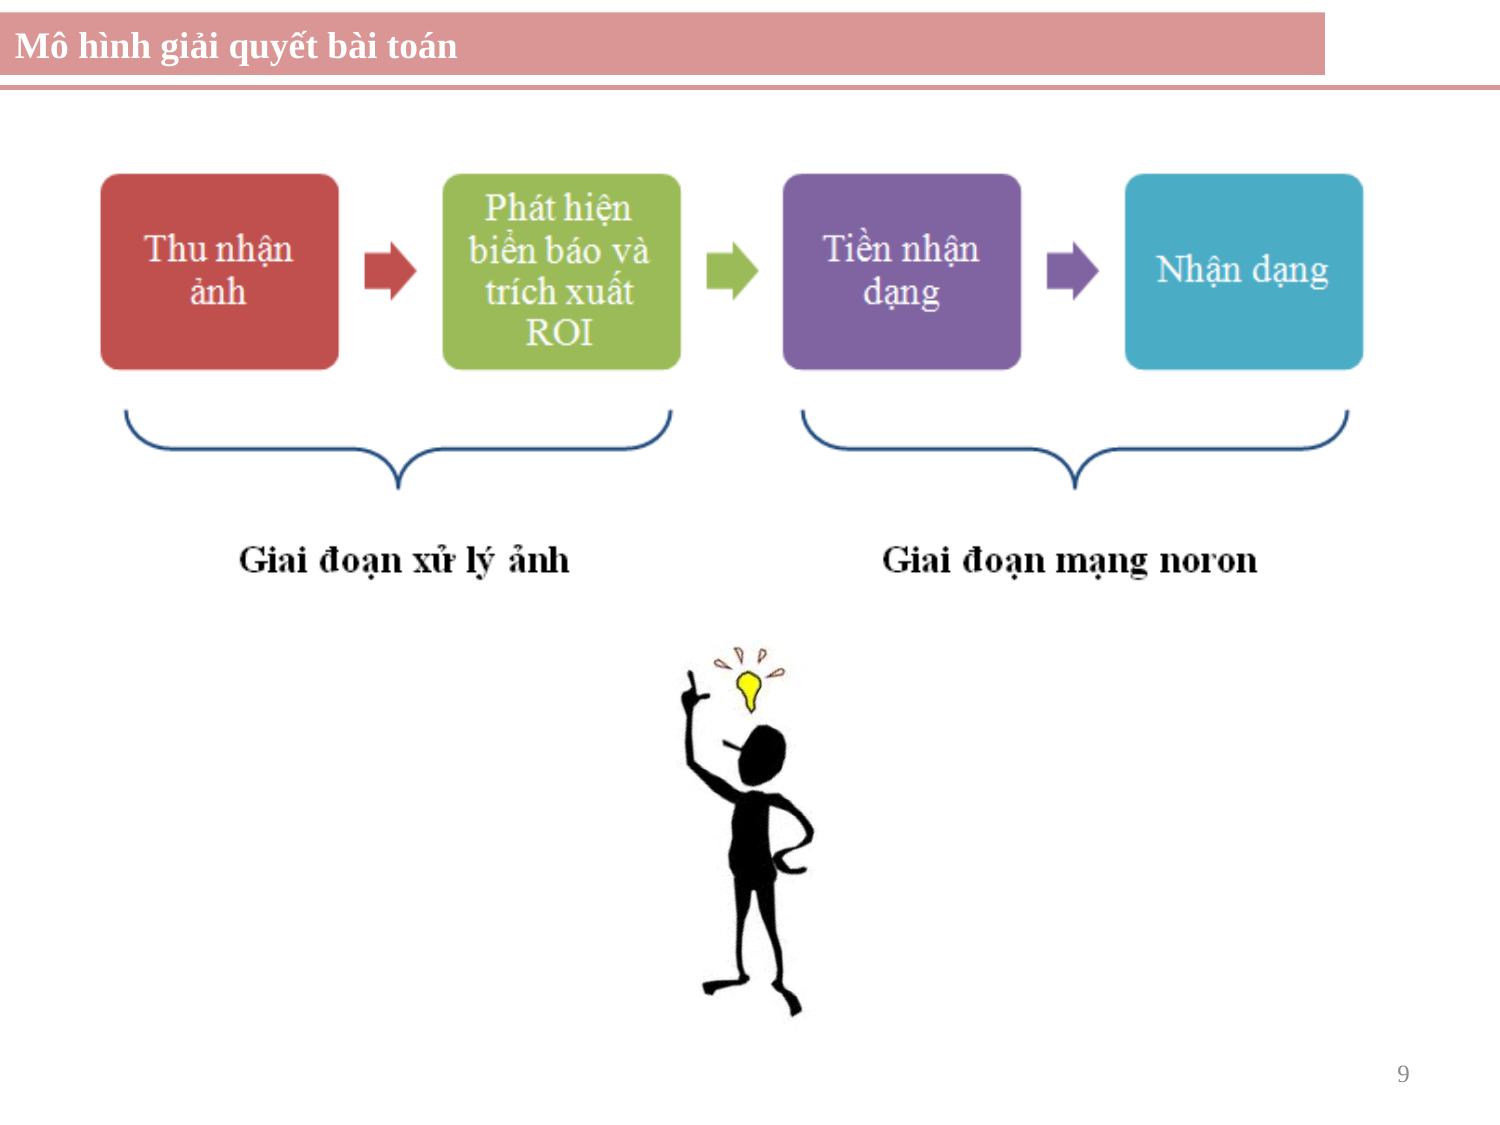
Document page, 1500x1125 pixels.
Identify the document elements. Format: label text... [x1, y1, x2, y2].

text_box Mô hình giải quyết bài toán [0, 10, 1327, 77]
slide_number 9 [1074, 1042, 1425, 1103]
picture [74, 137, 1436, 1080]
